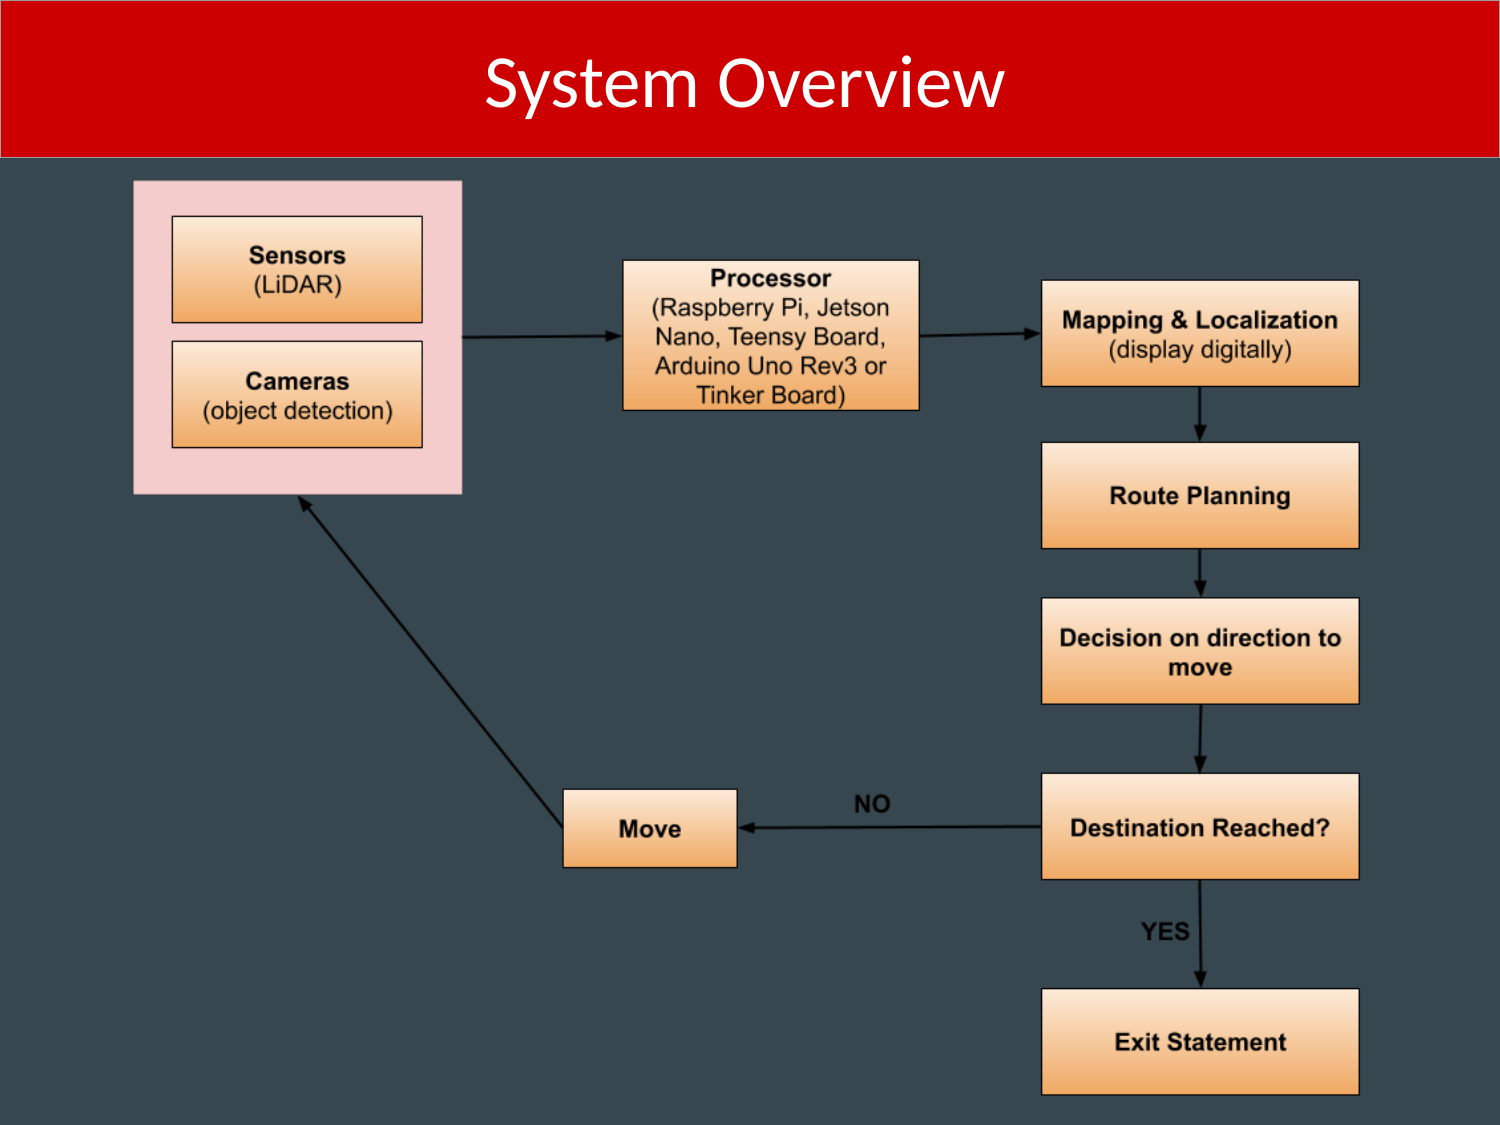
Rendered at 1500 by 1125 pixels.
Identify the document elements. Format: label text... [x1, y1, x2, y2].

text_box [0, 0, 1500, 158]
picture [111, 167, 1389, 1125]
title System Overview [25, 24, 1465, 149]
